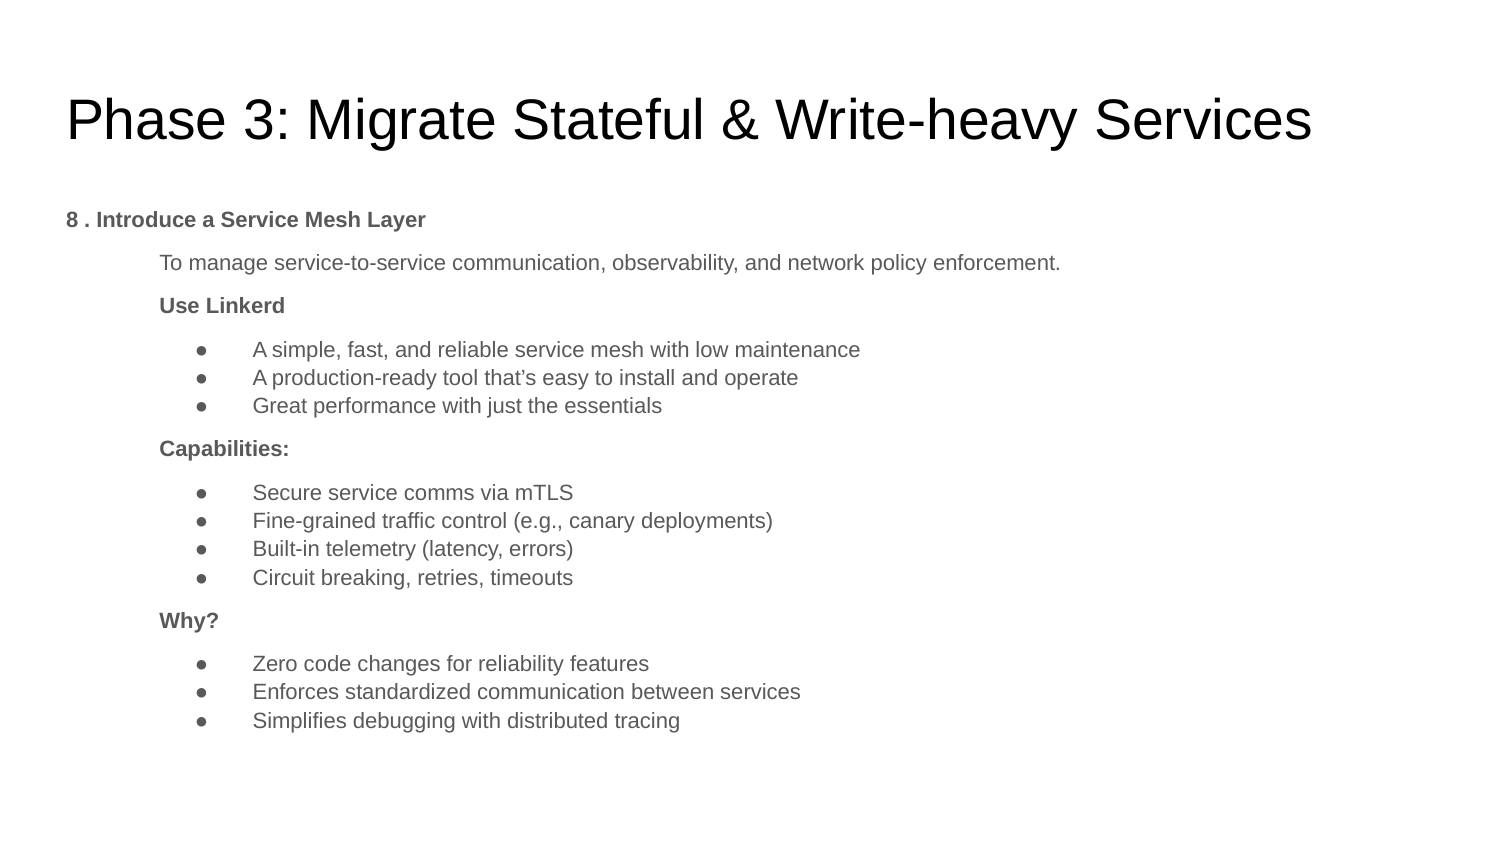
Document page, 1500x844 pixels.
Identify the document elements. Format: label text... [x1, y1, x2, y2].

list 8 . Introduce a Service Mesh Layer To manage service-to-service communication, observability, and network policy enforcement. Use Linkerd A simple, fast, and reliable service mesh with low maintenance A production-ready tool that’s easy to install and operate Great performance with just the essentials Capabilities: Secure service comms via mTLS Fine-grained traffic control (e.g., canary deployments) Built-in telemetry (latency, errors) Circuit breaking, retries, timeouts Why? Zero code changes for reliability features Enforces standardized communication between services Simplifies debugging with distributed tracing [51, 189, 1449, 750]
title Phase 3: Migrate Stateful & Write-heavy Services [51, 72, 1449, 167]
